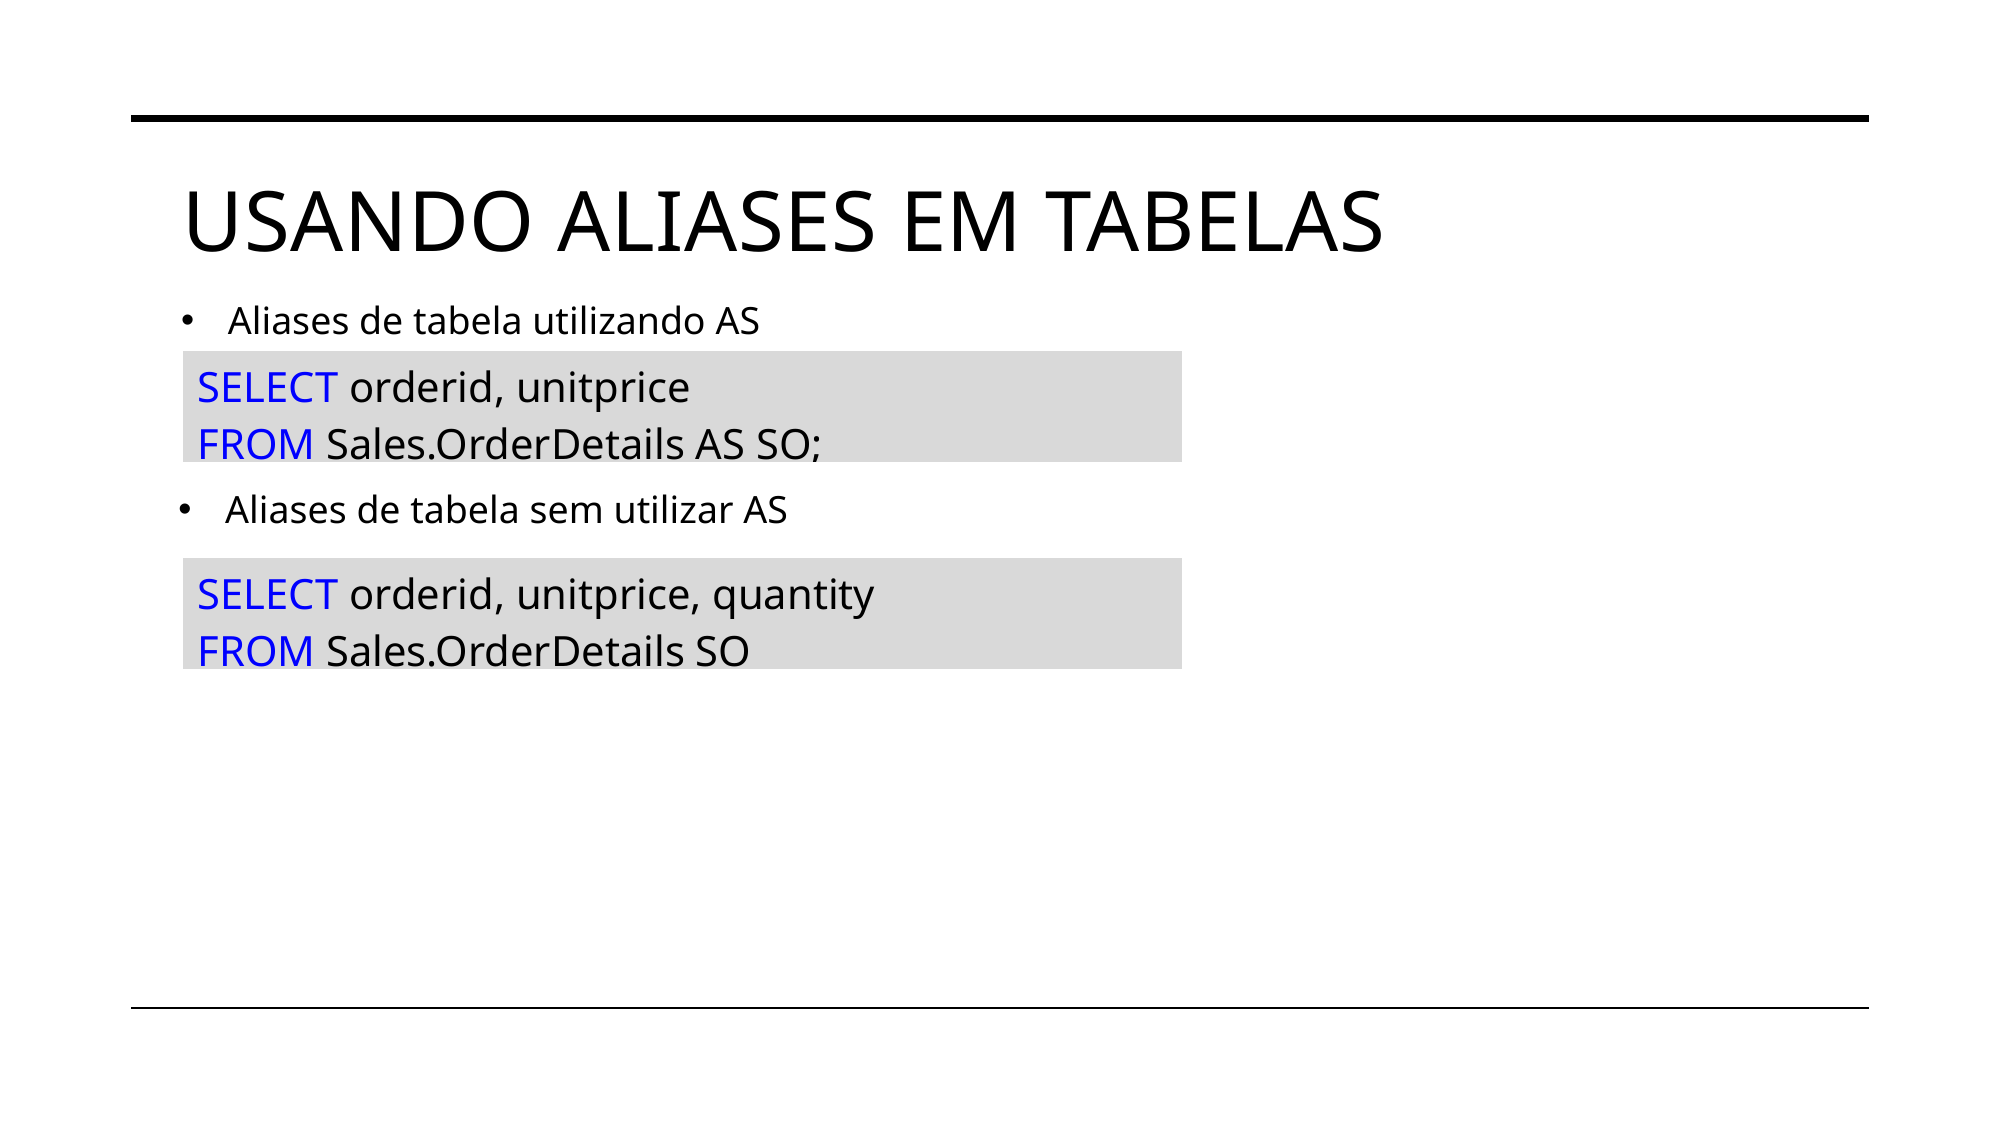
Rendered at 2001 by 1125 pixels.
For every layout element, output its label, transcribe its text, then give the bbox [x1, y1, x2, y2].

text_box Aliases de tabela utilizando AS [166, 289, 776, 350]
table_header SELECT orderid, unitprice, quantity FROM Sales.OrderDetails SO [183, 558, 1182, 669]
table_header SELECT orderid, unitprice FROM Sales.OrderDetails AS SO; [183, 351, 1182, 462]
title Usando aliases em tabelas [123, 160, 1877, 290]
text_box Aliases de tabela sem utilizar AS [163, 478, 804, 539]
